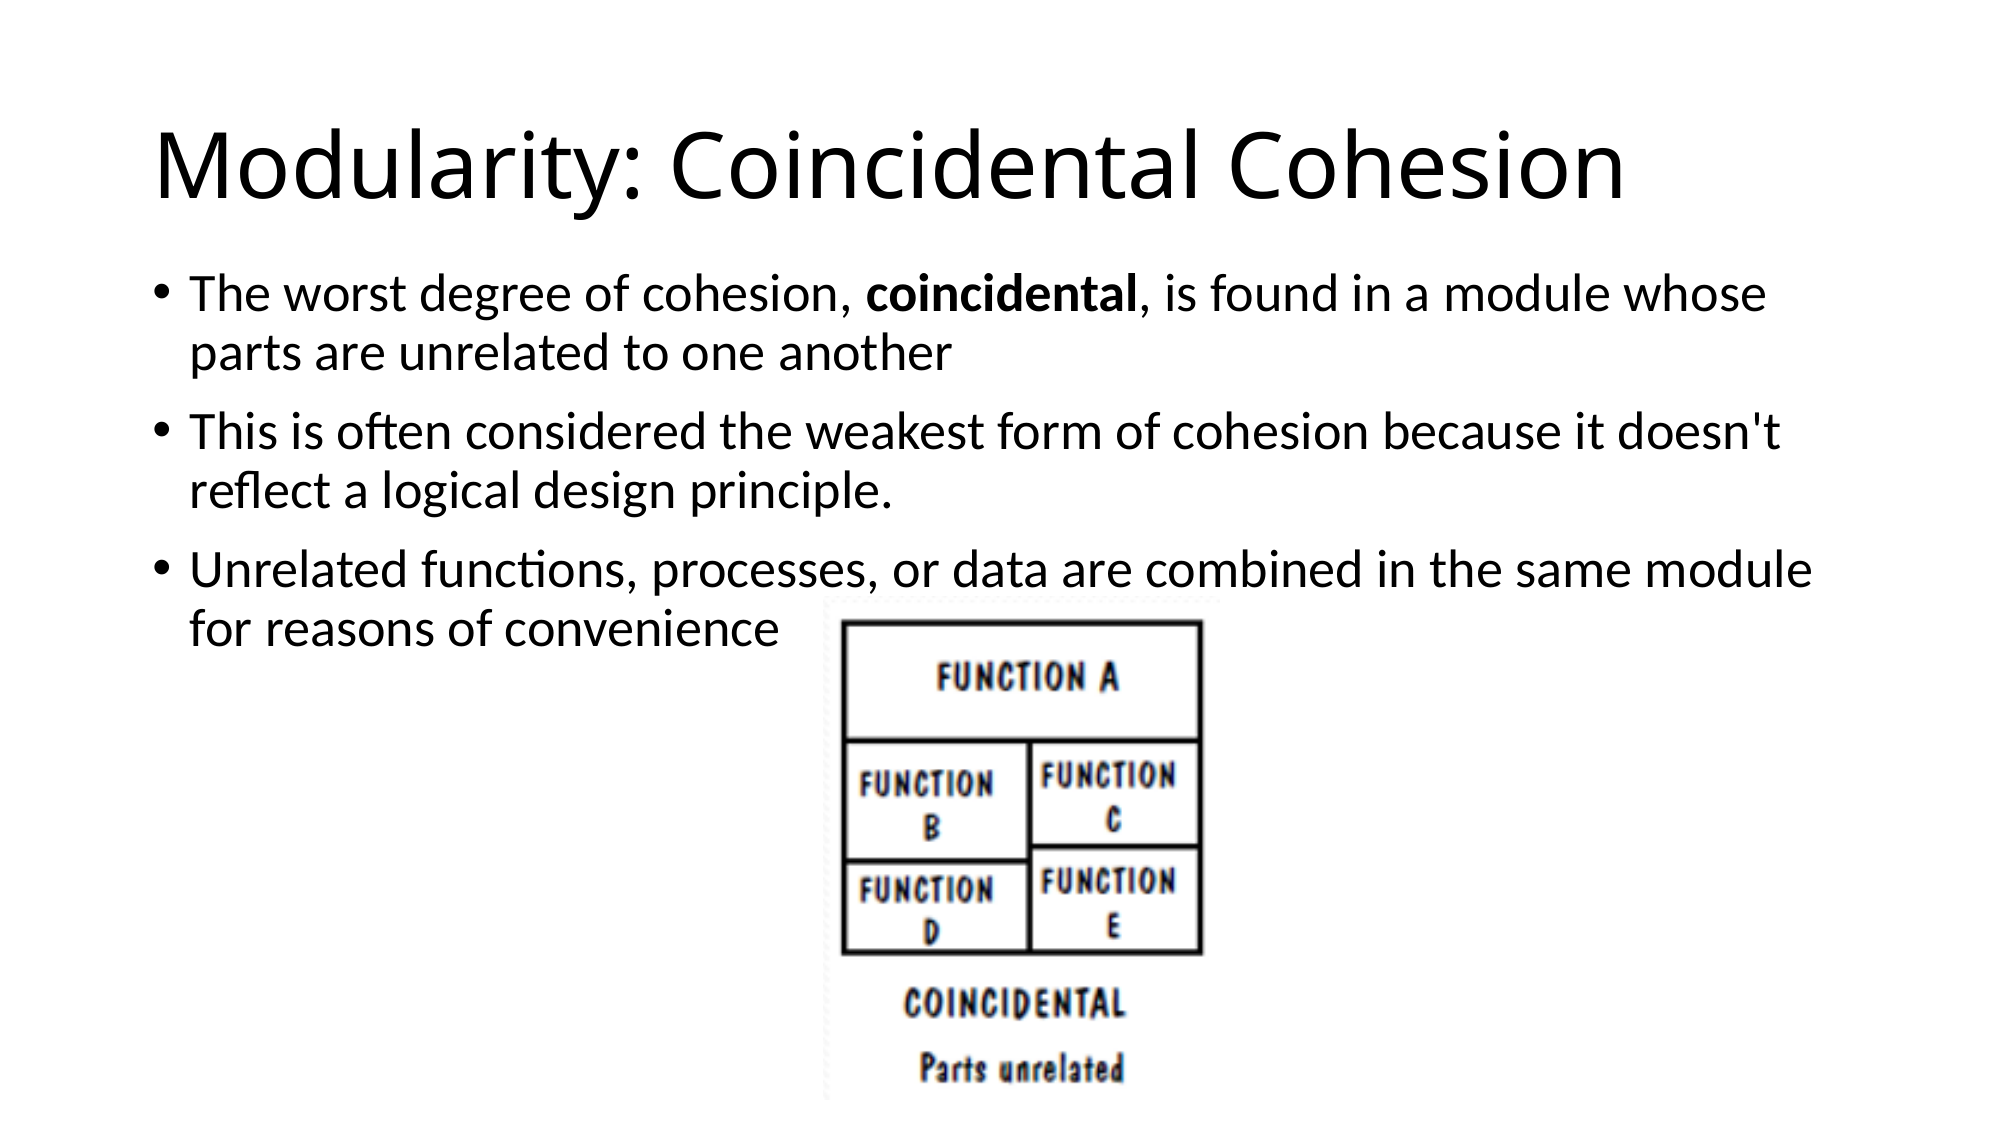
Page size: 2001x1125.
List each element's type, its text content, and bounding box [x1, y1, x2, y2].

picture [823, 596, 1220, 1100]
title Modularity: Coincidental Cohesion [137, 59, 1863, 257]
list The worst degree of cohesion, coincidental, is found in a module whose parts are unrelated to one another This is often considered the weakest form of cohesion because it doesn't reflect a logical design principle. Unrelated functions, processes, or data are combined in the same module for reasons of convenience [137, 257, 1863, 1014]
